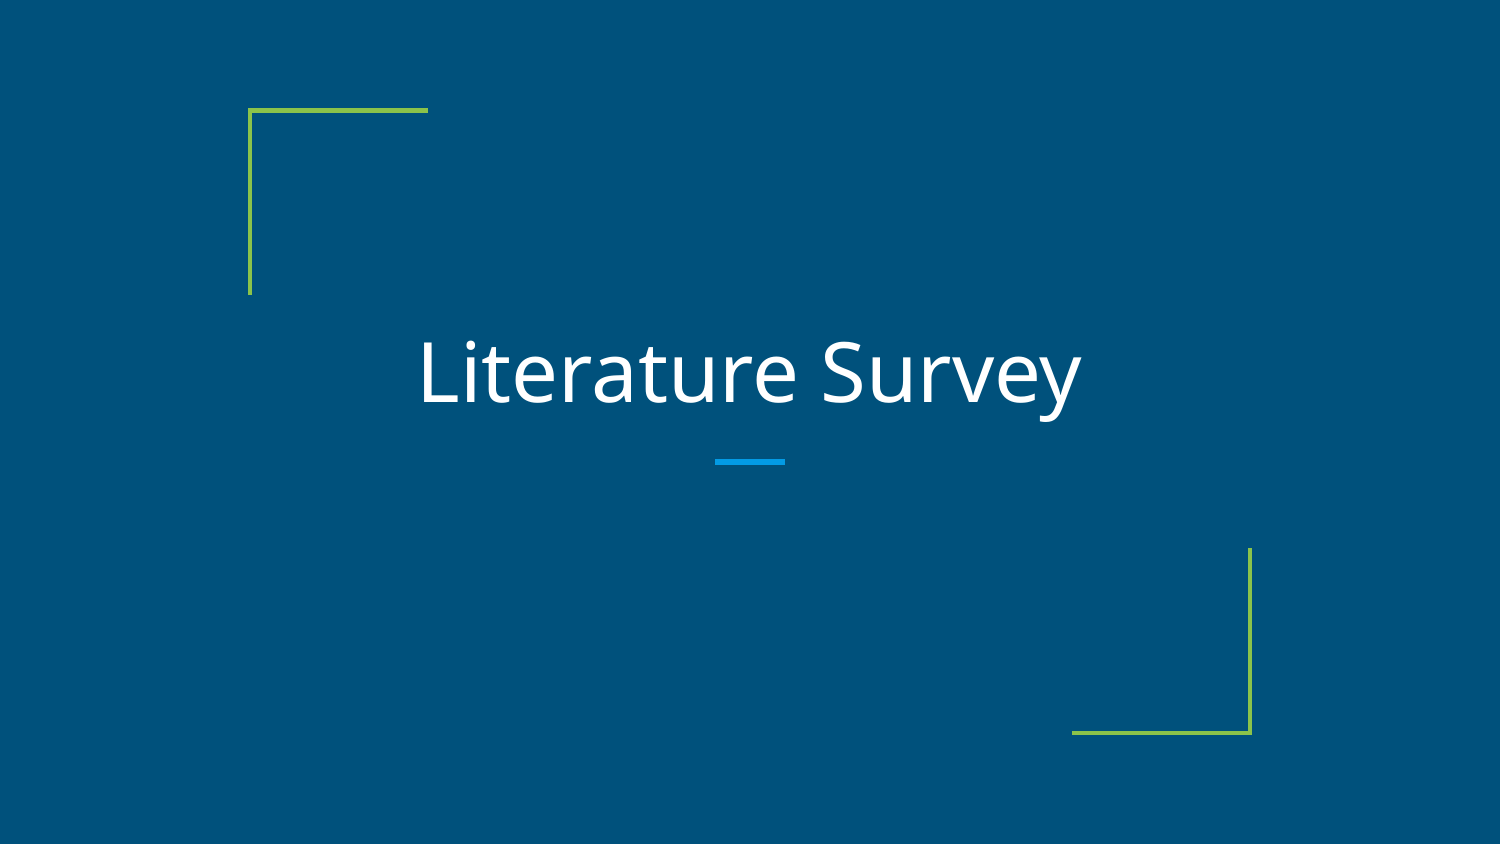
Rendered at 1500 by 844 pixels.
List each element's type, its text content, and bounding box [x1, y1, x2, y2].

title Literature Survey [275, 195, 1225, 435]
